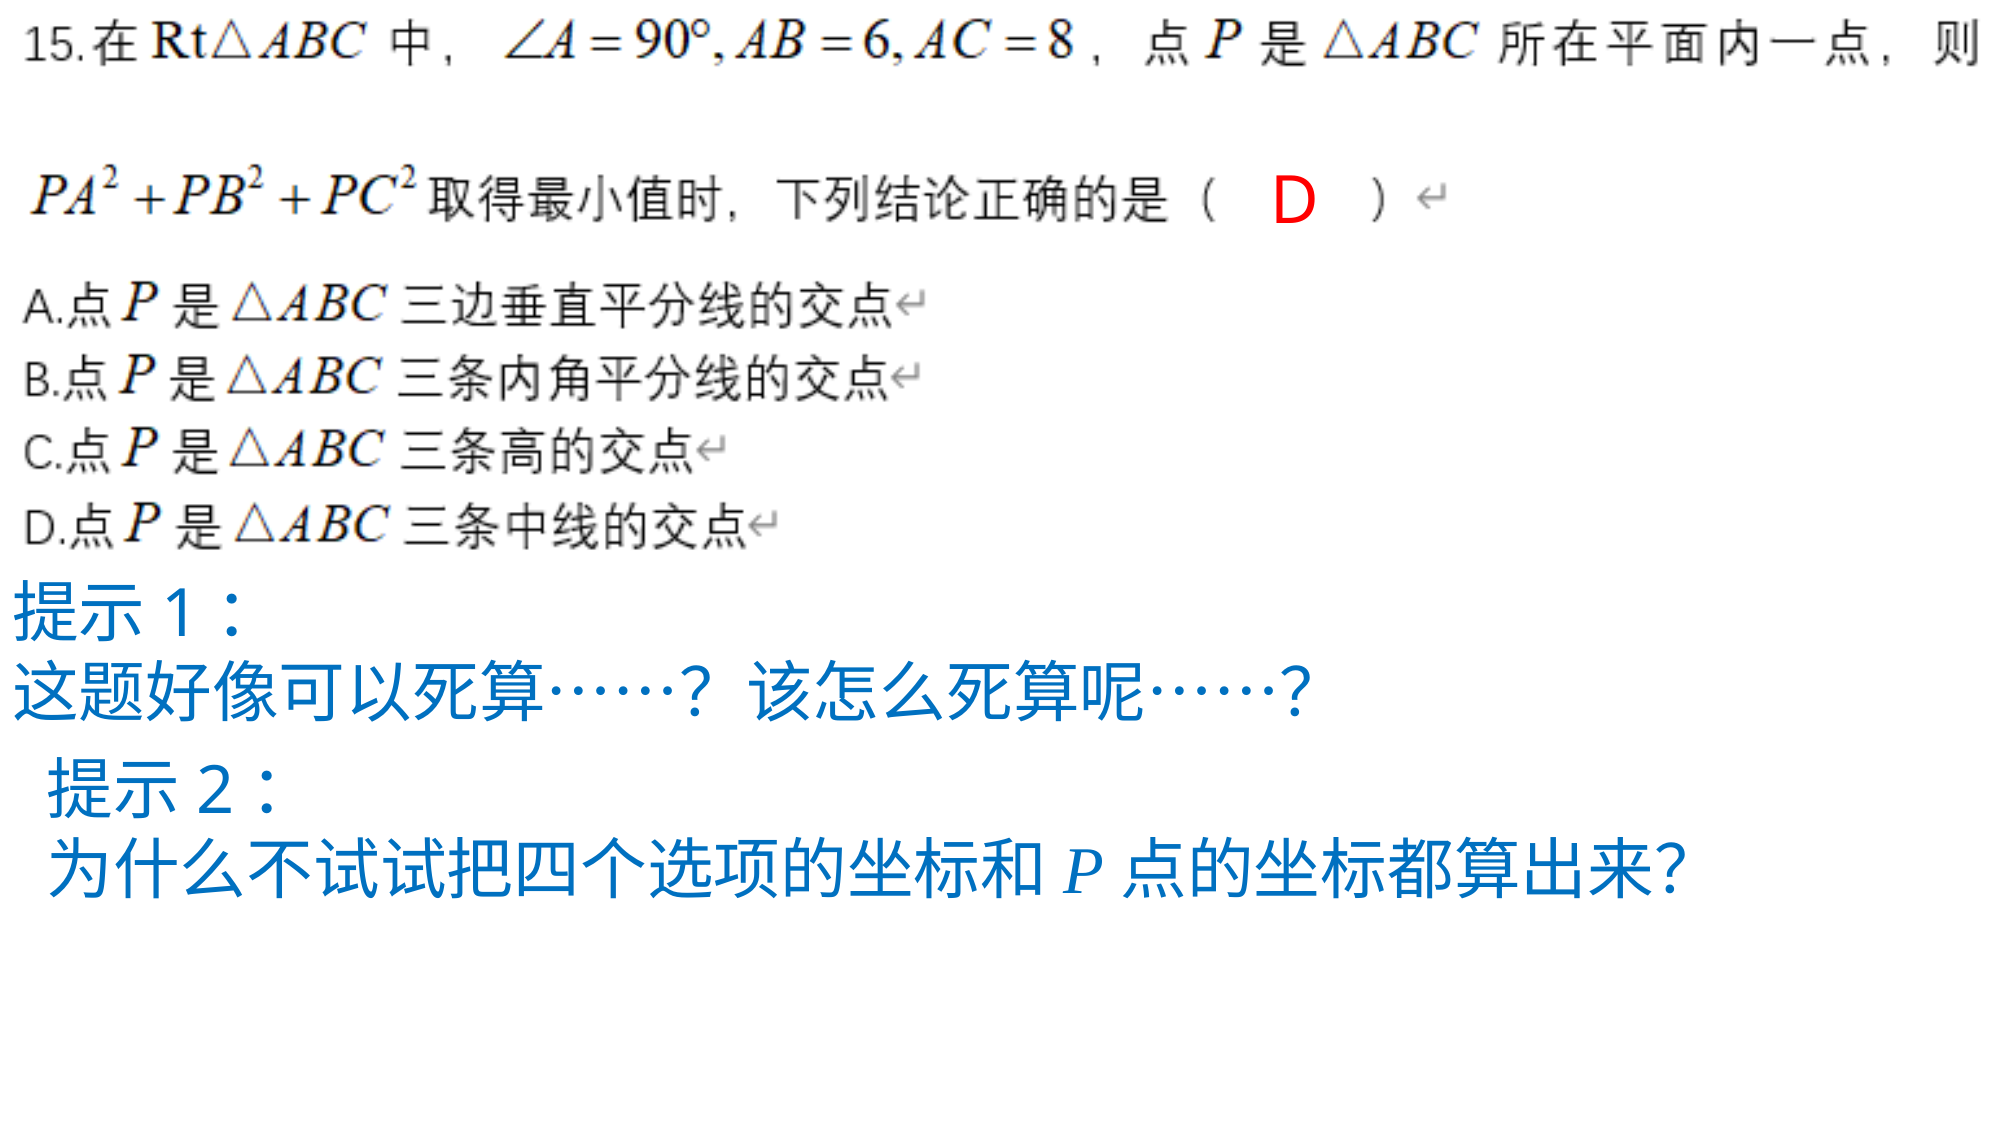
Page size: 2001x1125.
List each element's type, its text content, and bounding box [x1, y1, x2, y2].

text_box 提示1： 这题好像可以死算……？该怎么死算呢……？ [0, 563, 1362, 738]
picture [0, 0, 1991, 563]
text_box 提示2： 为什么不试试把四个选项的坐标和P点的坐标都算出来？ [31, 739, 1969, 914]
